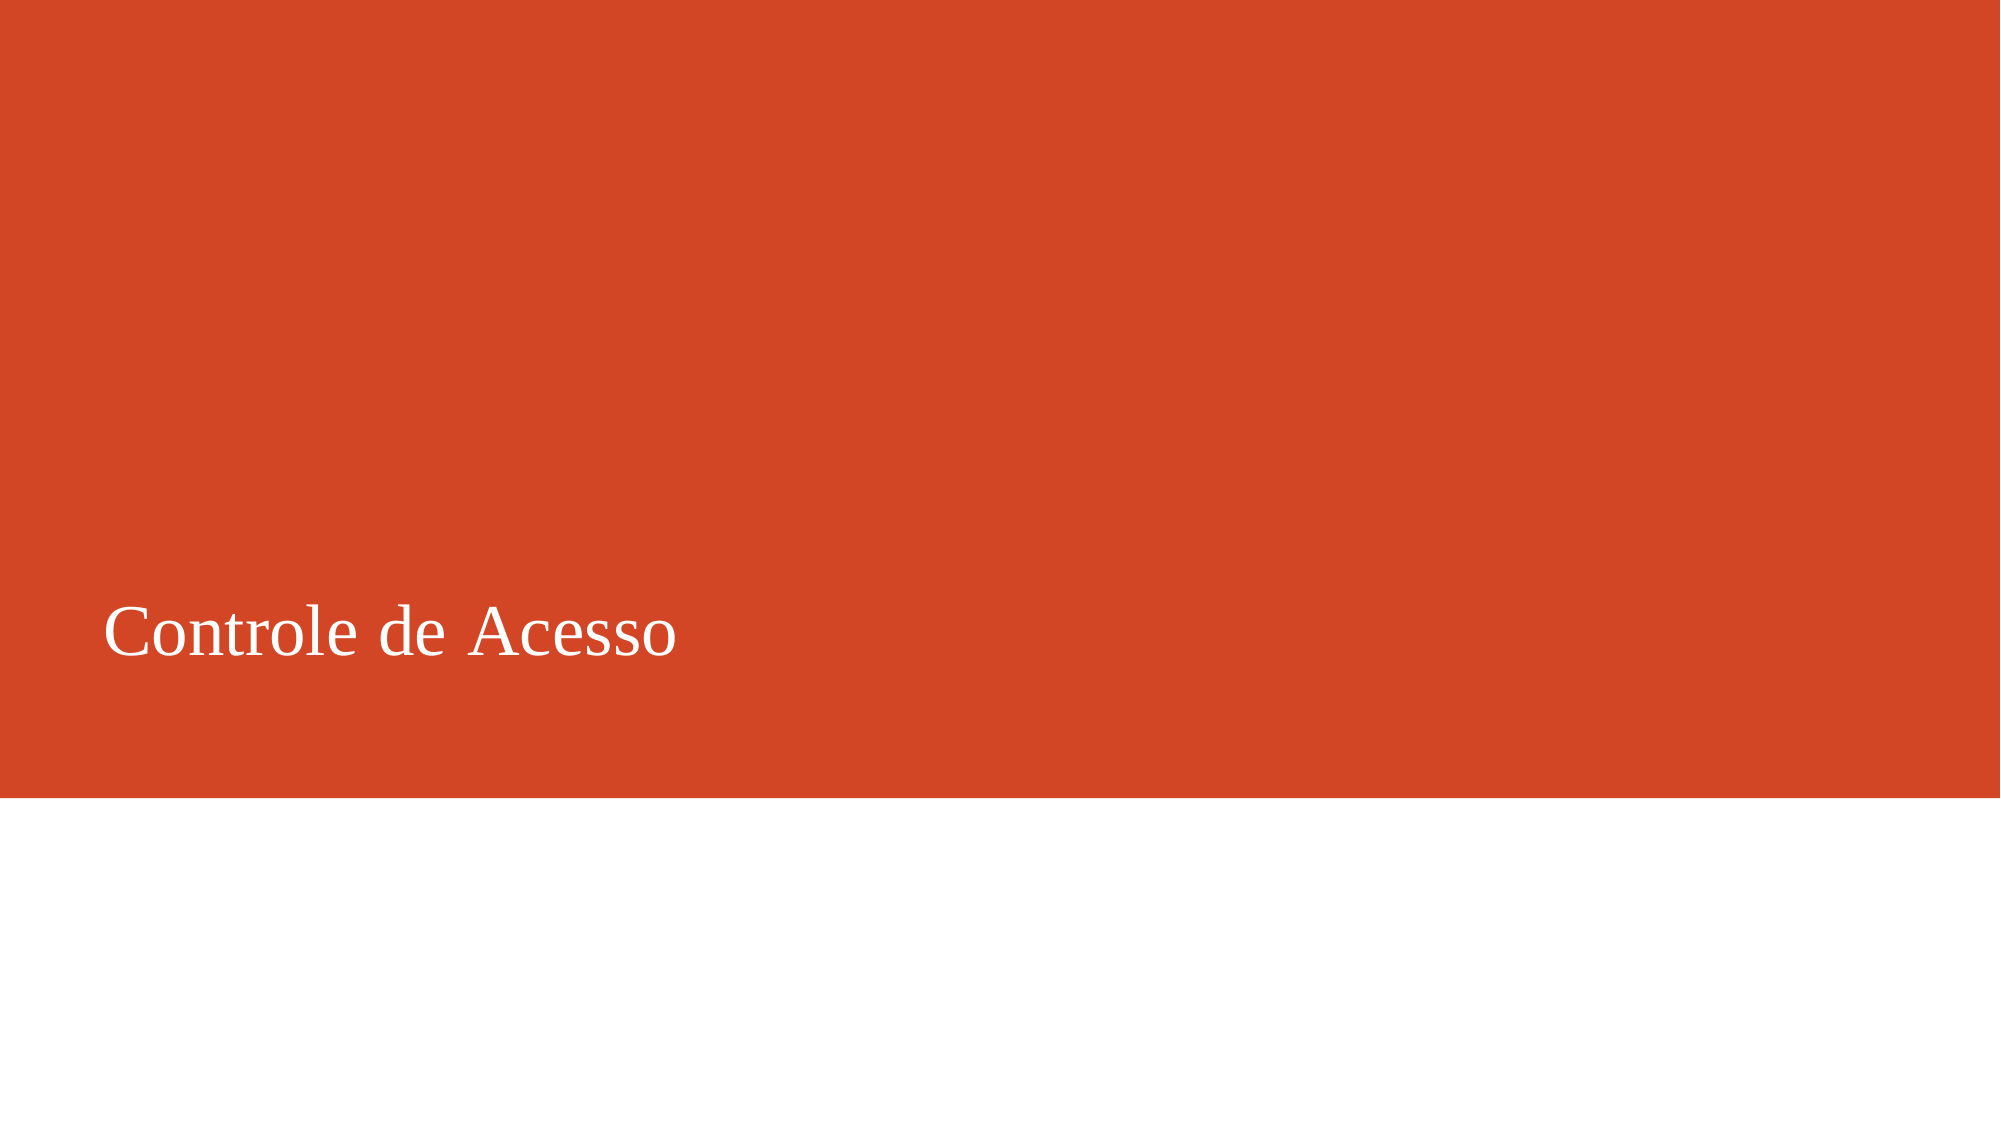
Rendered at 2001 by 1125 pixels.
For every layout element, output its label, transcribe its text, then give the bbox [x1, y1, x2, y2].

text_box [0, 0, 2000, 799]
text_box Controle de Acesso [101, 588, 709, 667]
